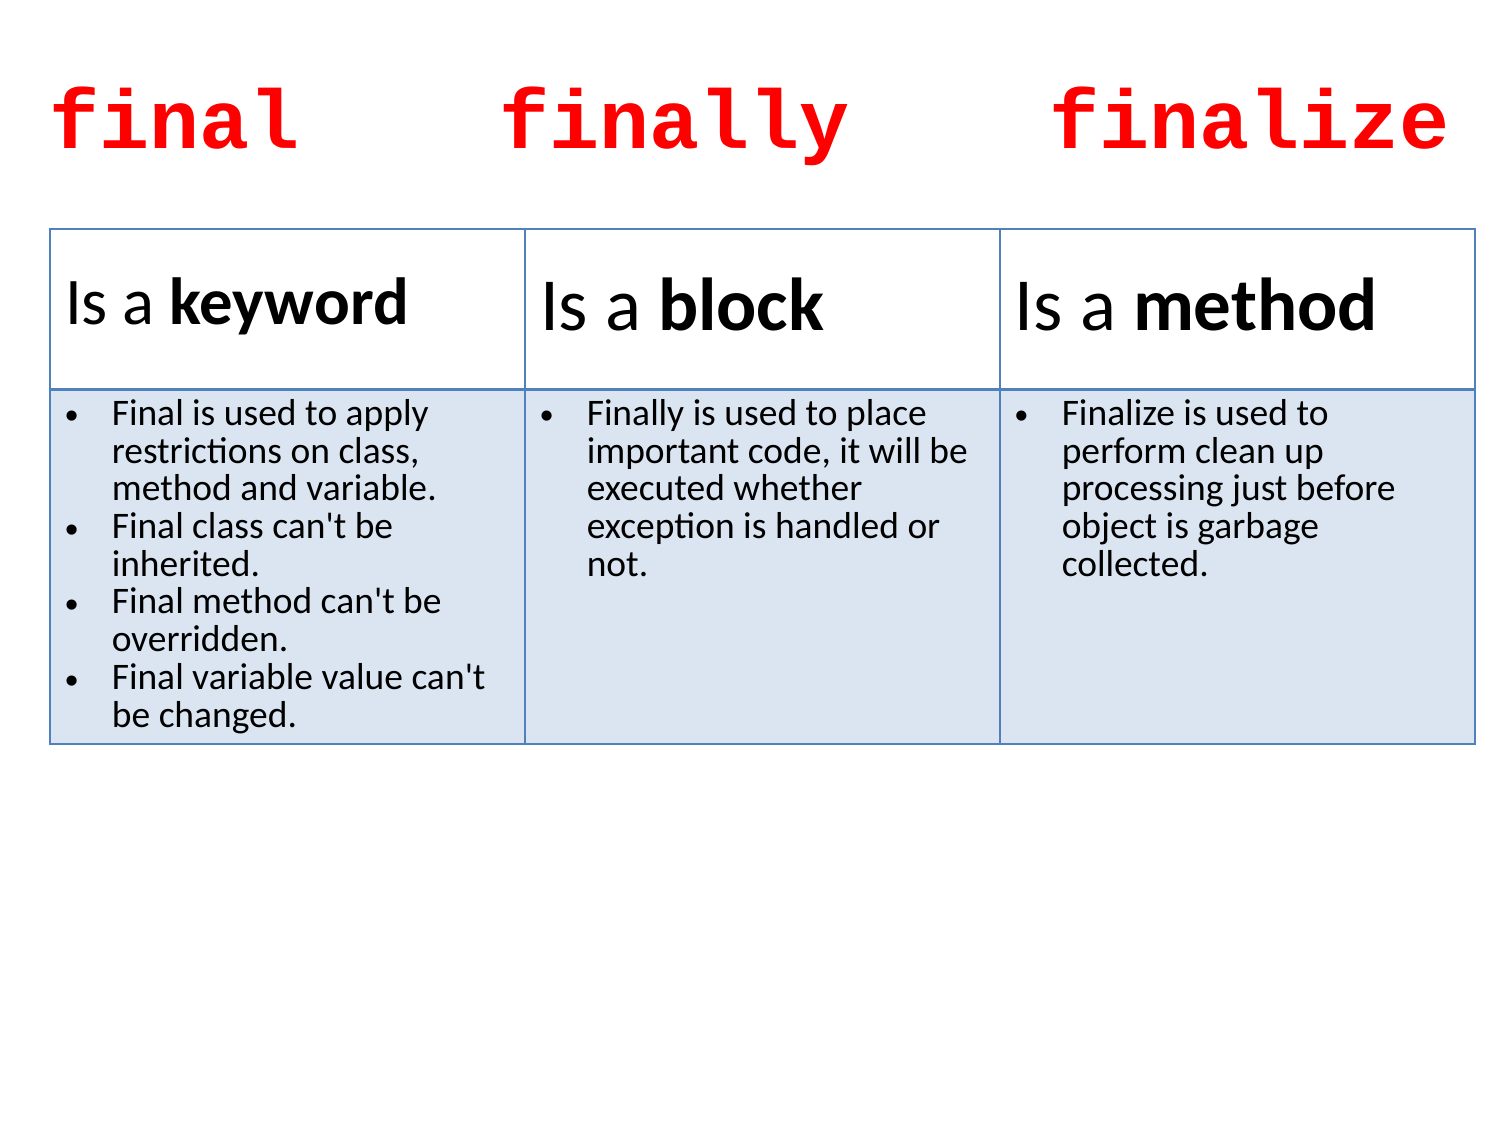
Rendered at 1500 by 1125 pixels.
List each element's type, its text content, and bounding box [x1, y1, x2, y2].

table_cell Finally is used to place important code, it will be executed whether exception is handled or not. [526, 391, 999, 743]
table_cell Final is used to apply restrictions on class, method and variable. Final class can't be inherited. Final method can't be overridden. Final variable value can't be changed. [51, 391, 524, 743]
title final finally finalize [49, 65, 1451, 167]
table_cell Finalize is used to perform clean up processing just before object is garbage collected. [1001, 391, 1474, 743]
table_header Is a keyword [51, 230, 524, 388]
table_header Is a block [526, 230, 999, 388]
table_header Is a method [1001, 230, 1474, 388]
